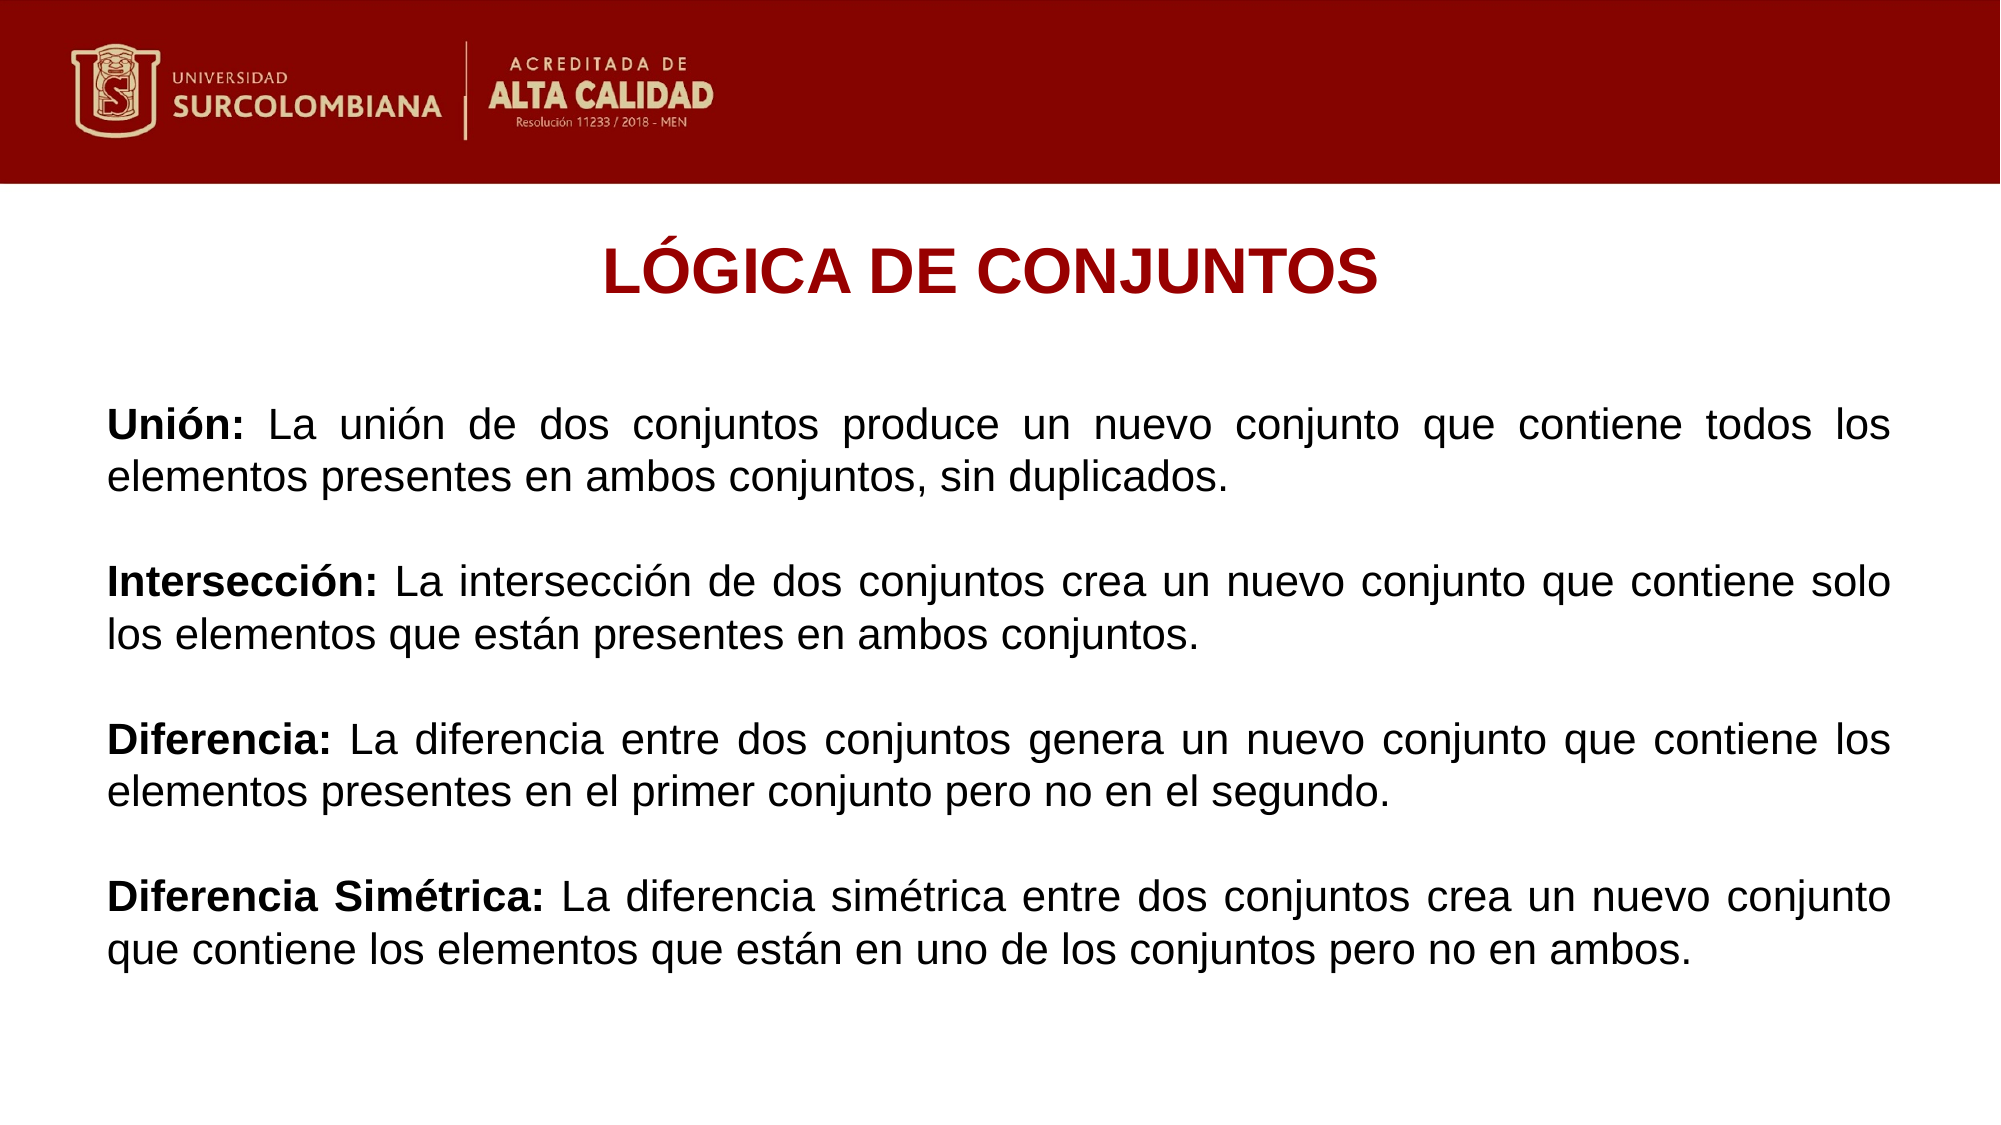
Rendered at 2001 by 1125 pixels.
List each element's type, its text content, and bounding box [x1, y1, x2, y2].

picture [0, 0, 2000, 1125]
text_box LÓGICA DE CONJUNTOS [548, 213, 1452, 318]
text_box Unión: La unión de dos conjuntos produce un nuevo conjunto que contiene todos los elementos presentes en ambos conjuntos, sin duplicados. Intersección: La intersección de dos conjuntos crea un nuevo conjunto que contiene solo los elementos que están presentes en ambos conjuntos. Diferencia: La diferencia entre dos conjuntos genera un nuevo conjunto que contiene los elementos presentes en el primer conjunto pero no en el segundo. Diferencia Simétrica: La diferencia simétrica entre dos conjuntos crea un nuevo conjunto que contiene los elementos que están en uno de los conjuntos pero no en ambos. [91, 318, 1909, 1019]
